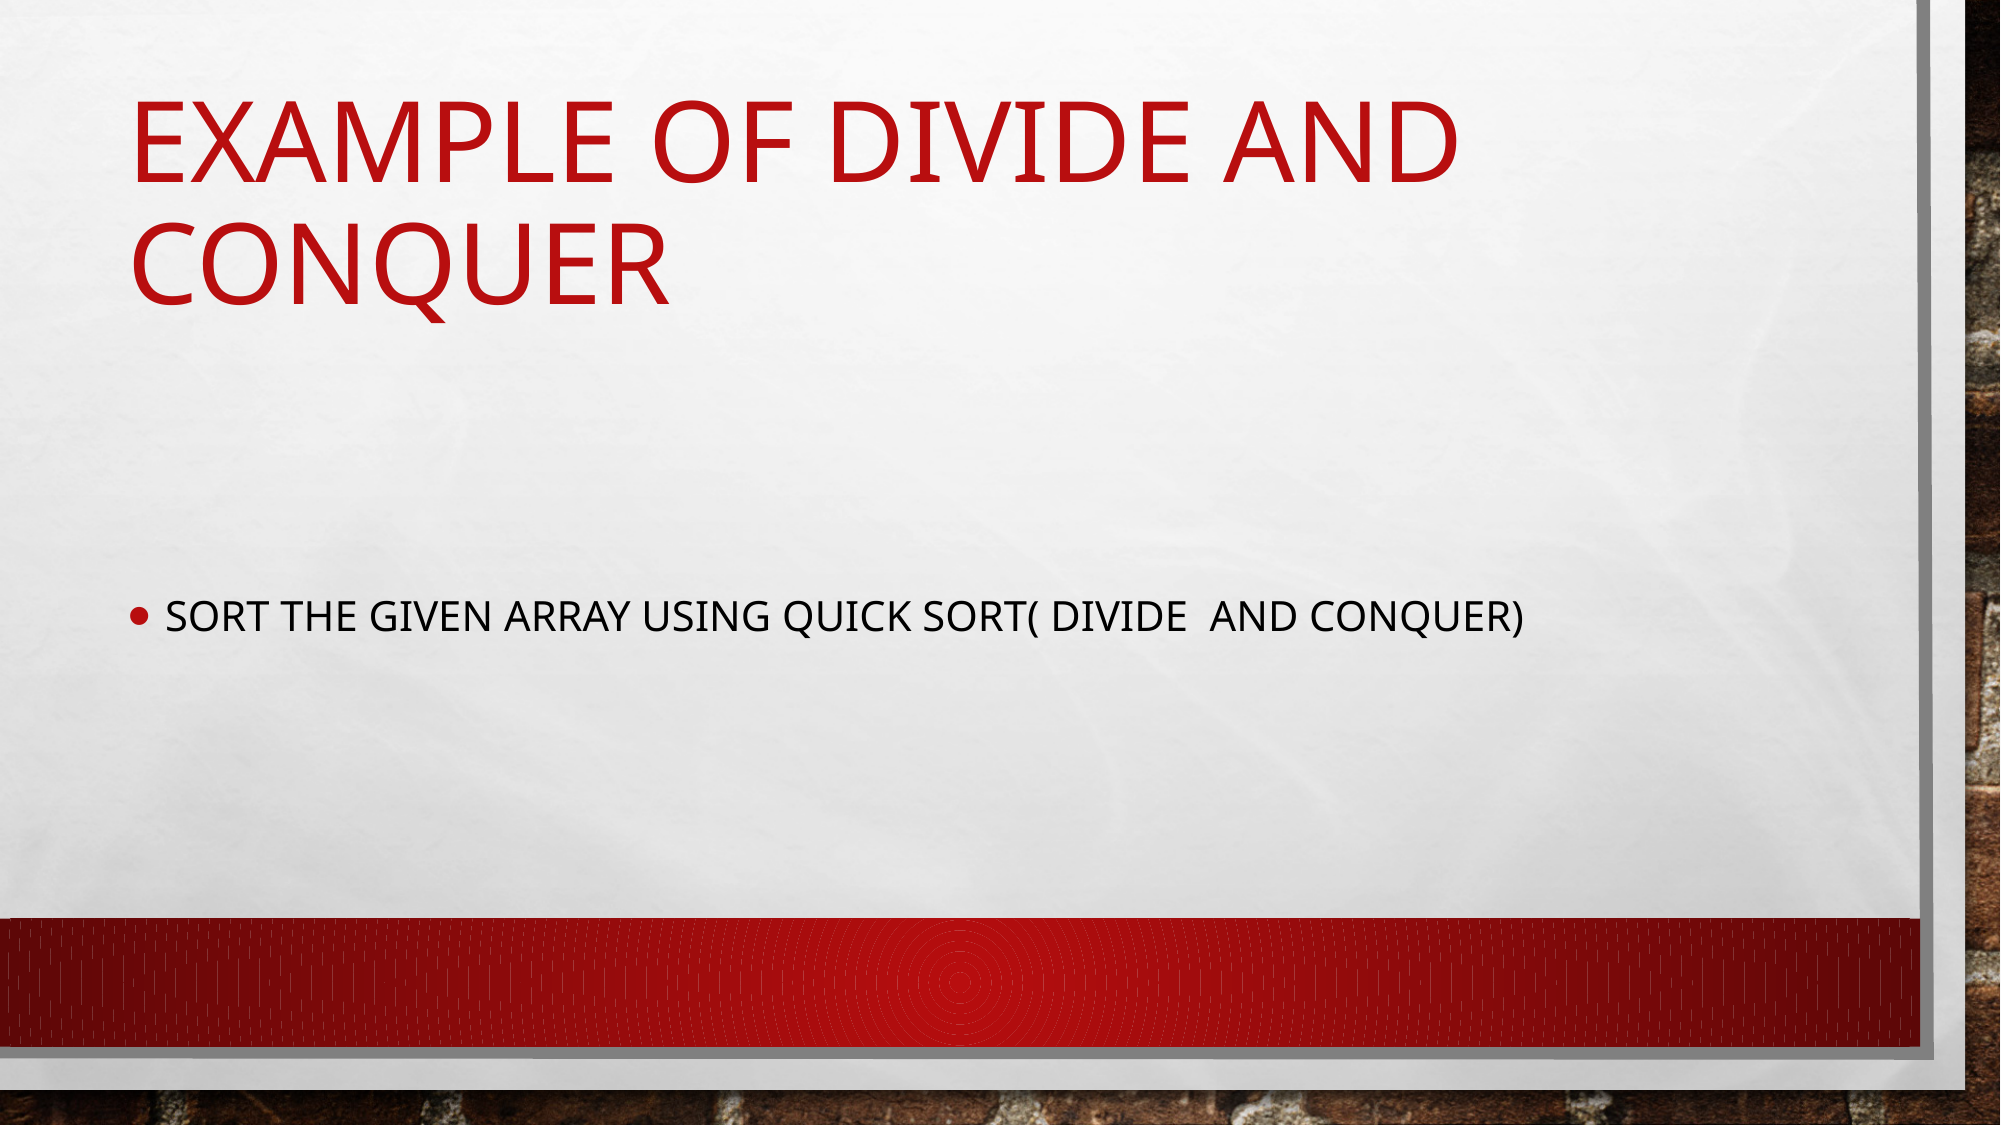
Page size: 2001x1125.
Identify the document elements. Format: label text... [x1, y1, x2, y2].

picture [0, 0, 2000, 1125]
title EXAMPLE OF DIVIDE AND CONQUER [112, 112, 1818, 302]
list SORT THE GIVEN ARRAY USING QUICK SORT( DIVIDE AND CONQUER) [112, 338, 1818, 882]
